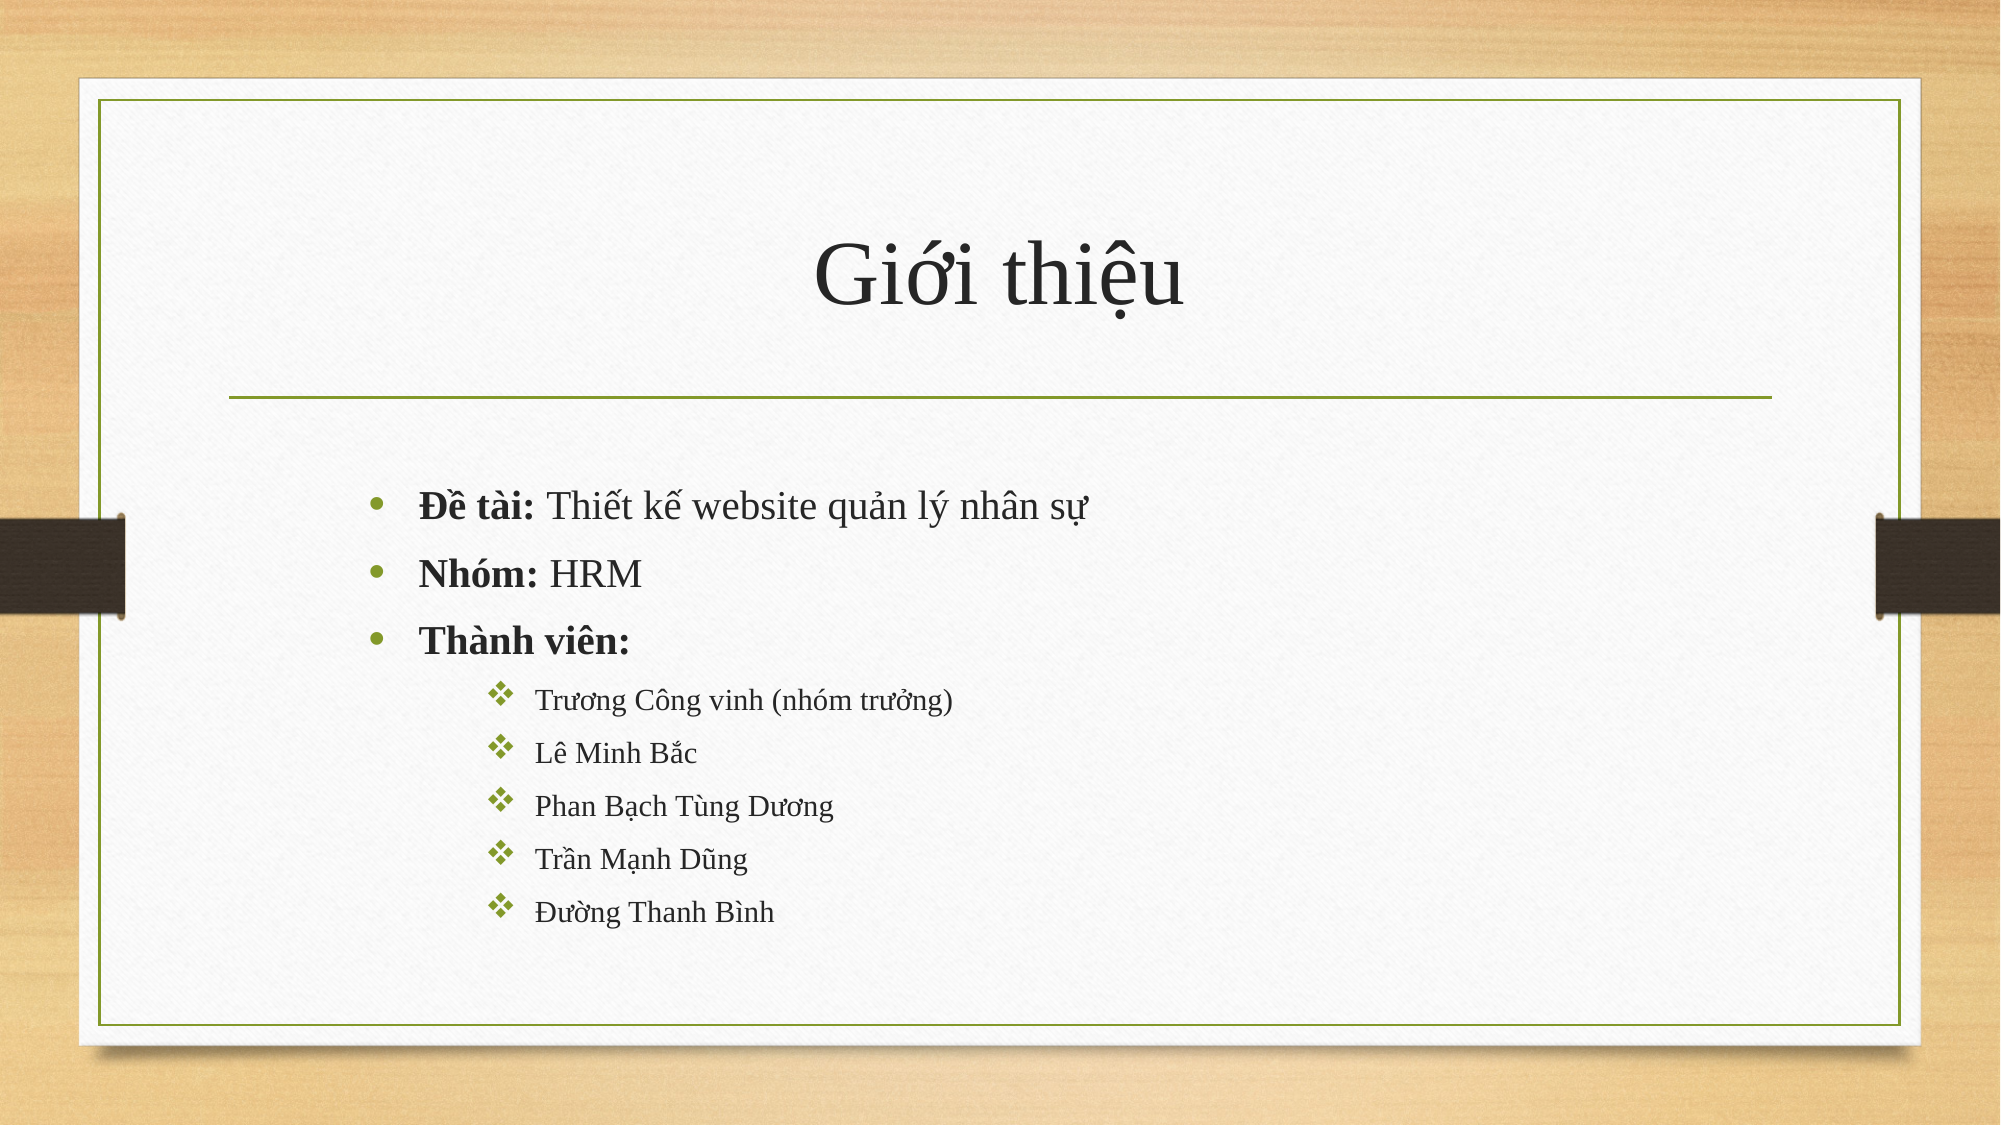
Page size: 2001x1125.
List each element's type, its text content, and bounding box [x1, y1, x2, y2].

title Giới thiệu [212, 161, 1788, 375]
picture [0, 0, 2001, 1125]
list Đề tài: Thiết kế website quản lý nhân sự Nhóm: HRM Thành viên: Trương Công vinh (nhóm trưởng) Lê Minh Bắc Phan Bạch Tùng Dương Trần Mạnh Dũng Đường Thanh Bình [212, 471, 1756, 941]
